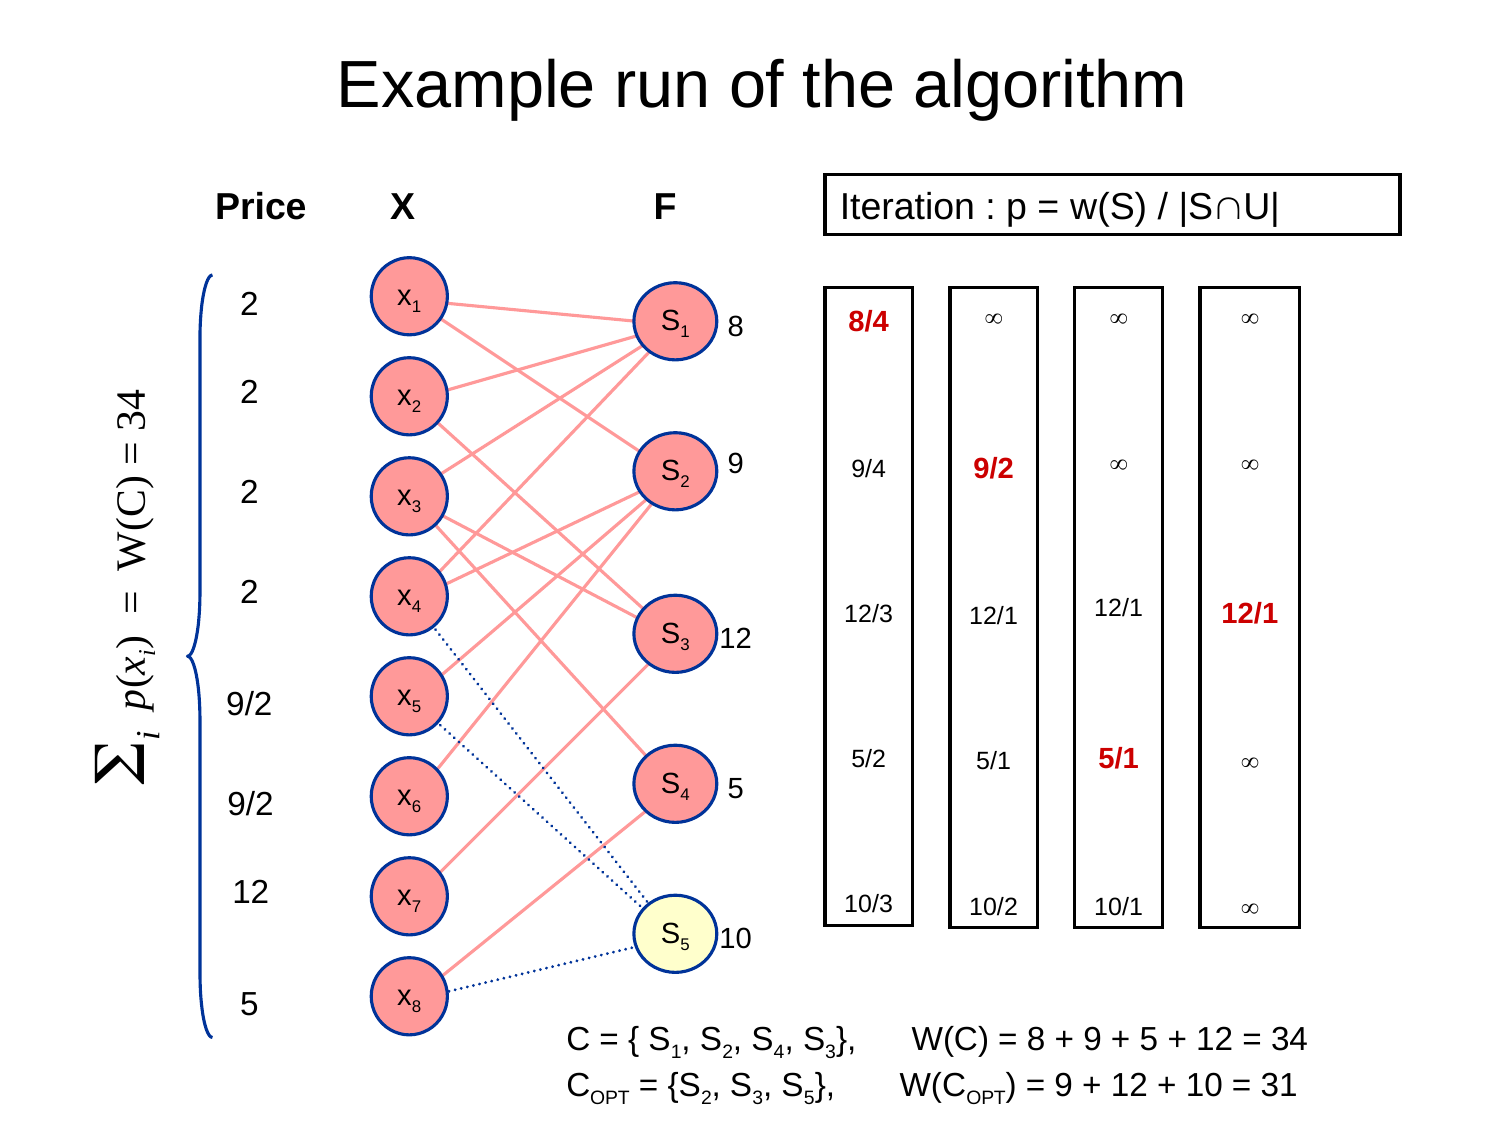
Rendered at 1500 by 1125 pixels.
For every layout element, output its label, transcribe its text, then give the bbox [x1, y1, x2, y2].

text_box x5 [371, 657, 448, 735]
text_box  9/2 12/1 5/1 10/2 [949, 287, 1038, 928]
text_box 10 [704, 912, 767, 963]
text_box x1 [371, 257, 448, 335]
text_box x3 [371, 457, 448, 535]
title Example run of the algorithm [124, 24, 1401, 138]
text_box 2 [225, 462, 274, 518]
text_box 2 [225, 562, 274, 618]
text_box x2 [371, 357, 448, 435]
text_box F [638, 174, 692, 235]
text_box 5 [712, 762, 759, 813]
text_box X [375, 174, 430, 235]
text_box   12/1   [1200, 287, 1300, 928]
text_box 8/4 9/4 12/3 5/2 10/3 [824, 287, 913, 926]
text_box Iteration : p = w(S) / |SU| [825, 174, 1400, 235]
text_box 9/2 [213, 774, 289, 830]
text_box S2 [633, 432, 713, 510]
text_box 8 [712, 299, 759, 350]
text_box S1 [633, 282, 712, 360]
text_box S3 [633, 595, 710, 673]
text_box 9 [712, 437, 759, 488]
text_box 2 [225, 274, 274, 330]
text_box [187, 274, 213, 1038]
text_box Price [200, 174, 322, 235]
text_box S5 [633, 895, 710, 973]
text_box 12 [704, 612, 767, 663]
text_box x6 [371, 757, 448, 835]
text_box 5 [225, 974, 274, 1030]
text_box x4 [371, 557, 448, 635]
text_box 9/2 [213, 674, 288, 730]
text_box   12/1 5/1 10/1 [1074, 287, 1163, 928]
text_box 12 [217, 862, 285, 918]
text_box S4 [633, 745, 712, 823]
text_box x7 [371, 857, 448, 935]
text_box x8 [371, 957, 448, 1035]
text_box C = { S1, S2, S4, S3}, W(C) = 8 + 9 + 5 + 12 = 34 COPT = {S2, S3, S5}, W(COPT) = 9 + 12 + 10 = 31 [551, 1009, 1324, 1116]
text_box Si p(xi) = W(C) = 34 [62, 337, 174, 837]
text_box 2 [225, 362, 274, 418]
